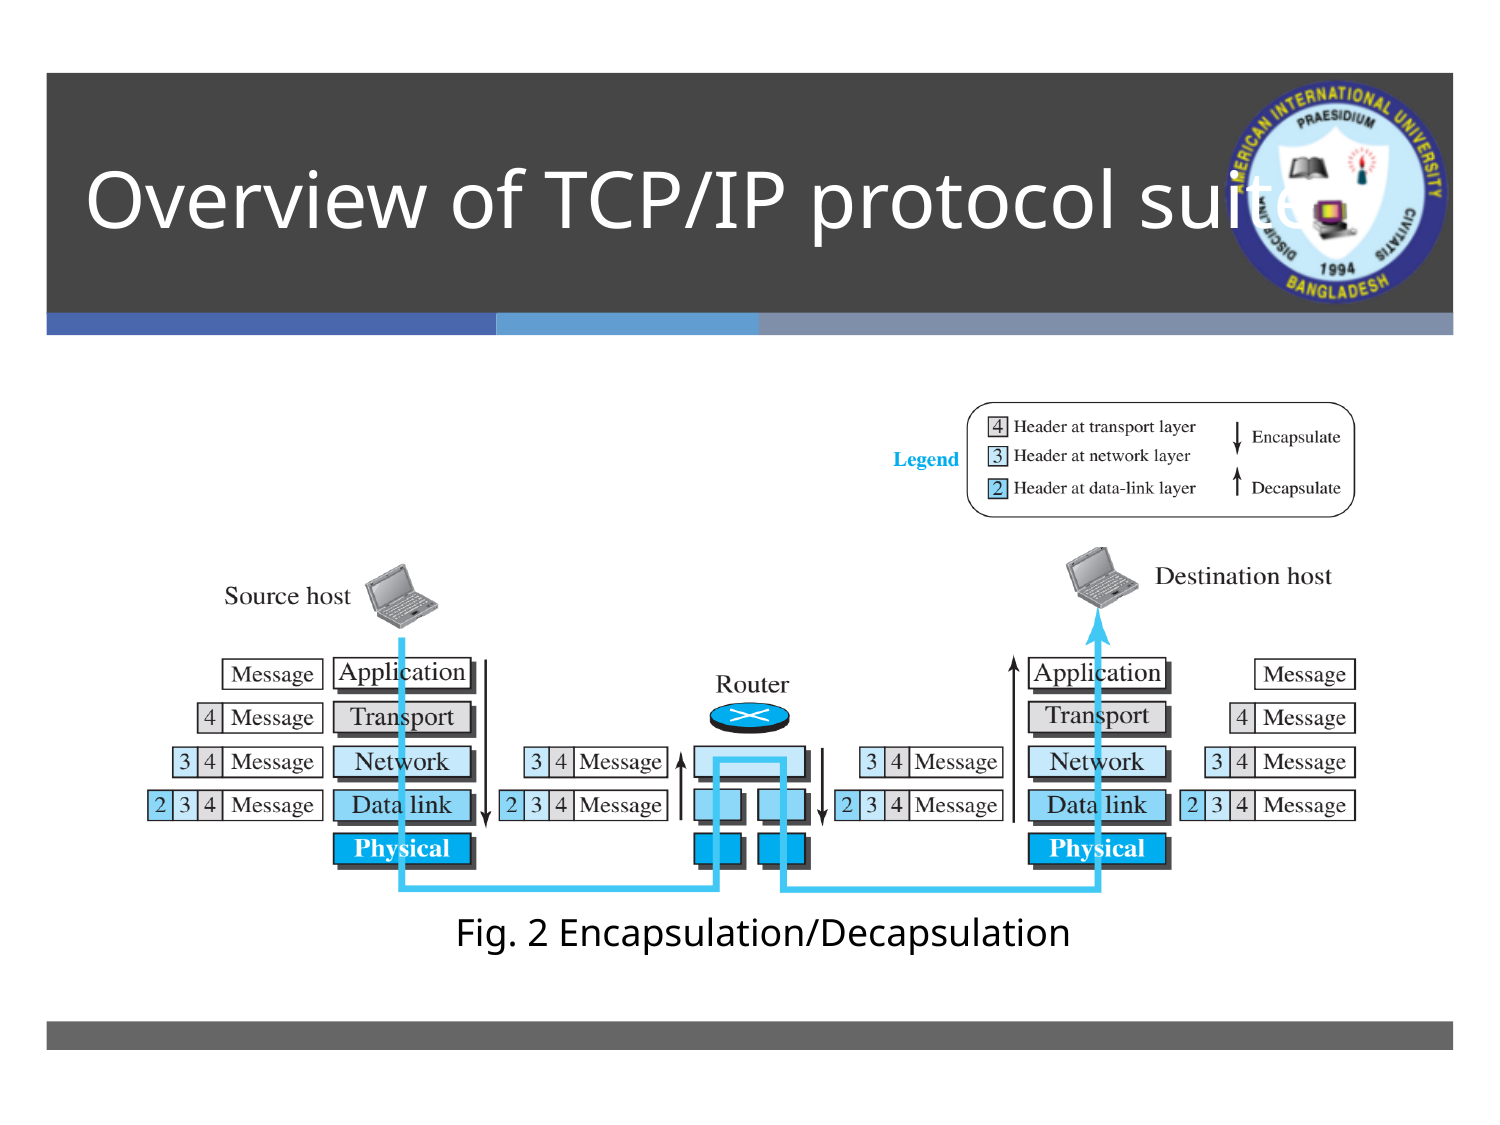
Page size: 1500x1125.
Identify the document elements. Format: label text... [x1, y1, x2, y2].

title Overview of TCP/IP protocol suite [69, 73, 1351, 253]
picture [1351, 75, 1454, 310]
subtitle [78, 251, 1351, 331]
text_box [134, 387, 1366, 963]
